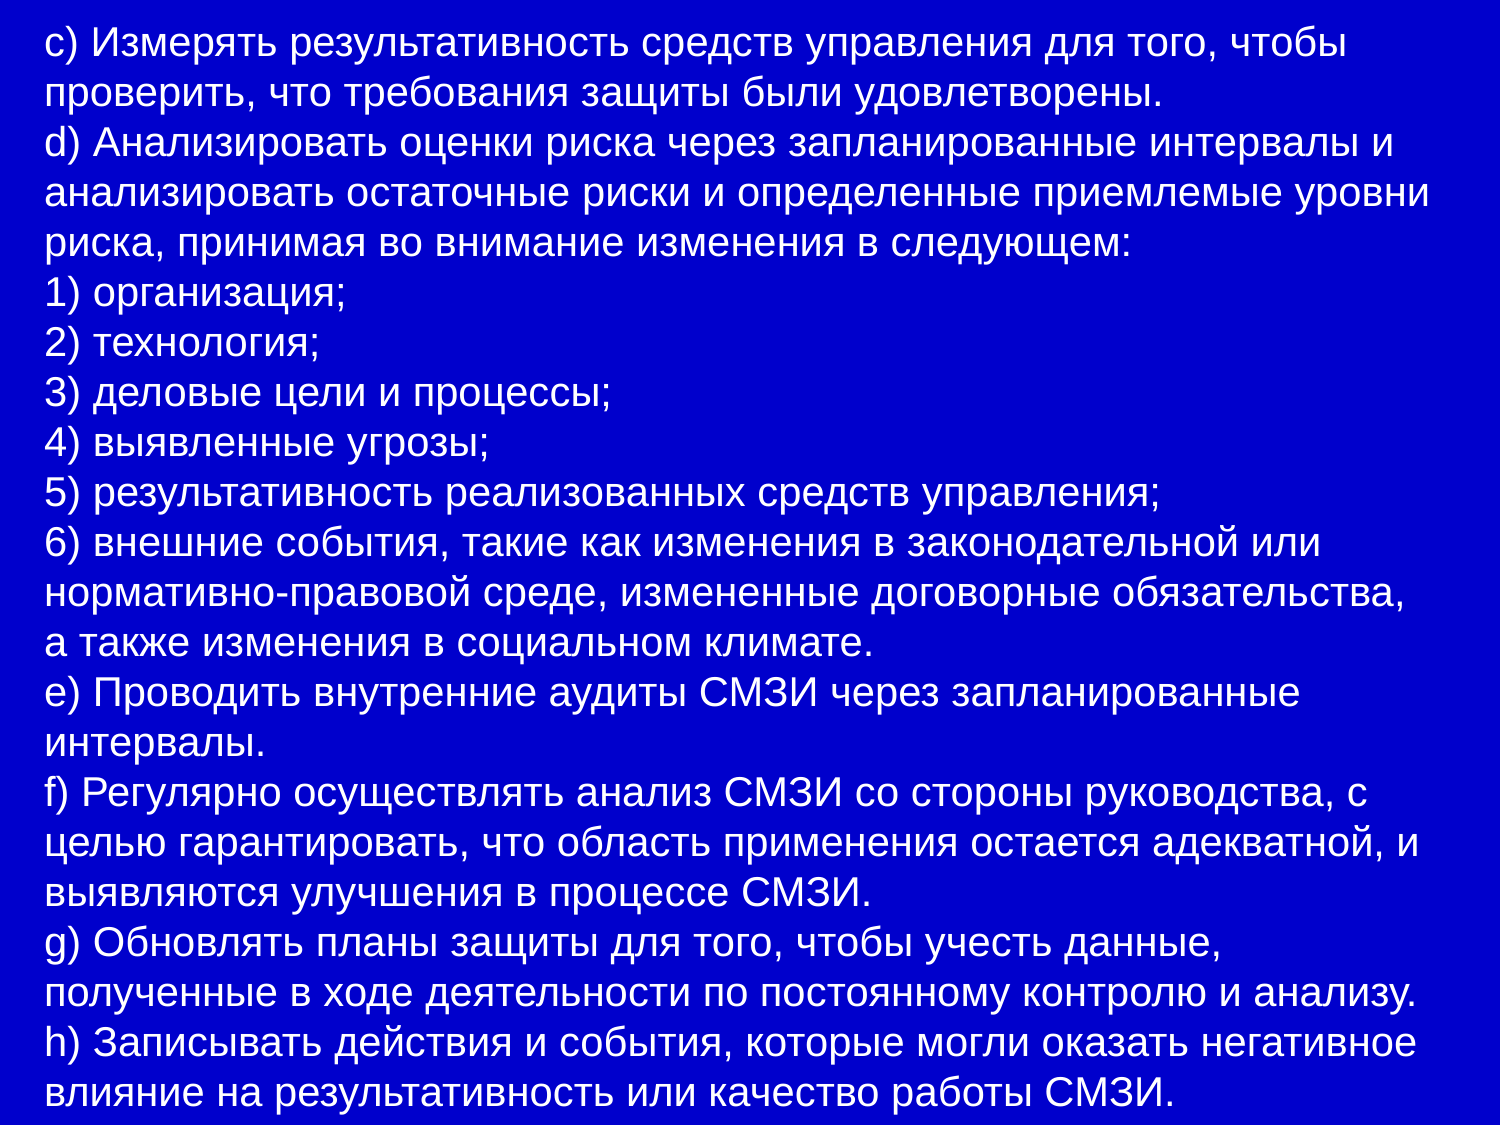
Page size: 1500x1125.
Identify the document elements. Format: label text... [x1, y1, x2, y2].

text_box c) Измерять результативность средств управления для того, чтобы проверить, что требования защиты были удовлетворены. d) Анализировать оценки риска через запланированные интервалы и анализировать остаточные риски и определенные приемлемые уровни риска, принимая во внимание изменения в следующем: 1) организация; 2) технология; 3) деловые цели и процессы; 4) выявленные угрозы; 5) результативность реализованных средств управления; 6) внешние события, такие как изменения в законодательной или нормативно-правовой среде, измененные договорные обязательства, а также изменения в социальном климате. e) Проводить внутренние аудиты СМЗИ через запланированные интервалы. f) Регулярно осуществлять анализ СМЗИ со стороны руководства, с целью гарантировать, что область применения остается адекватной, и выявляются улучшения в процессе СМЗИ. g) Обновлять планы защиты для того, чтобы учесть данные, полученные в ходе деятельности по постоянному контролю и анализу. h) Записывать действия и события, которые могли оказать негативное влияние на результативность или качество работы СМЗИ. [29, 7, 1447, 1125]
